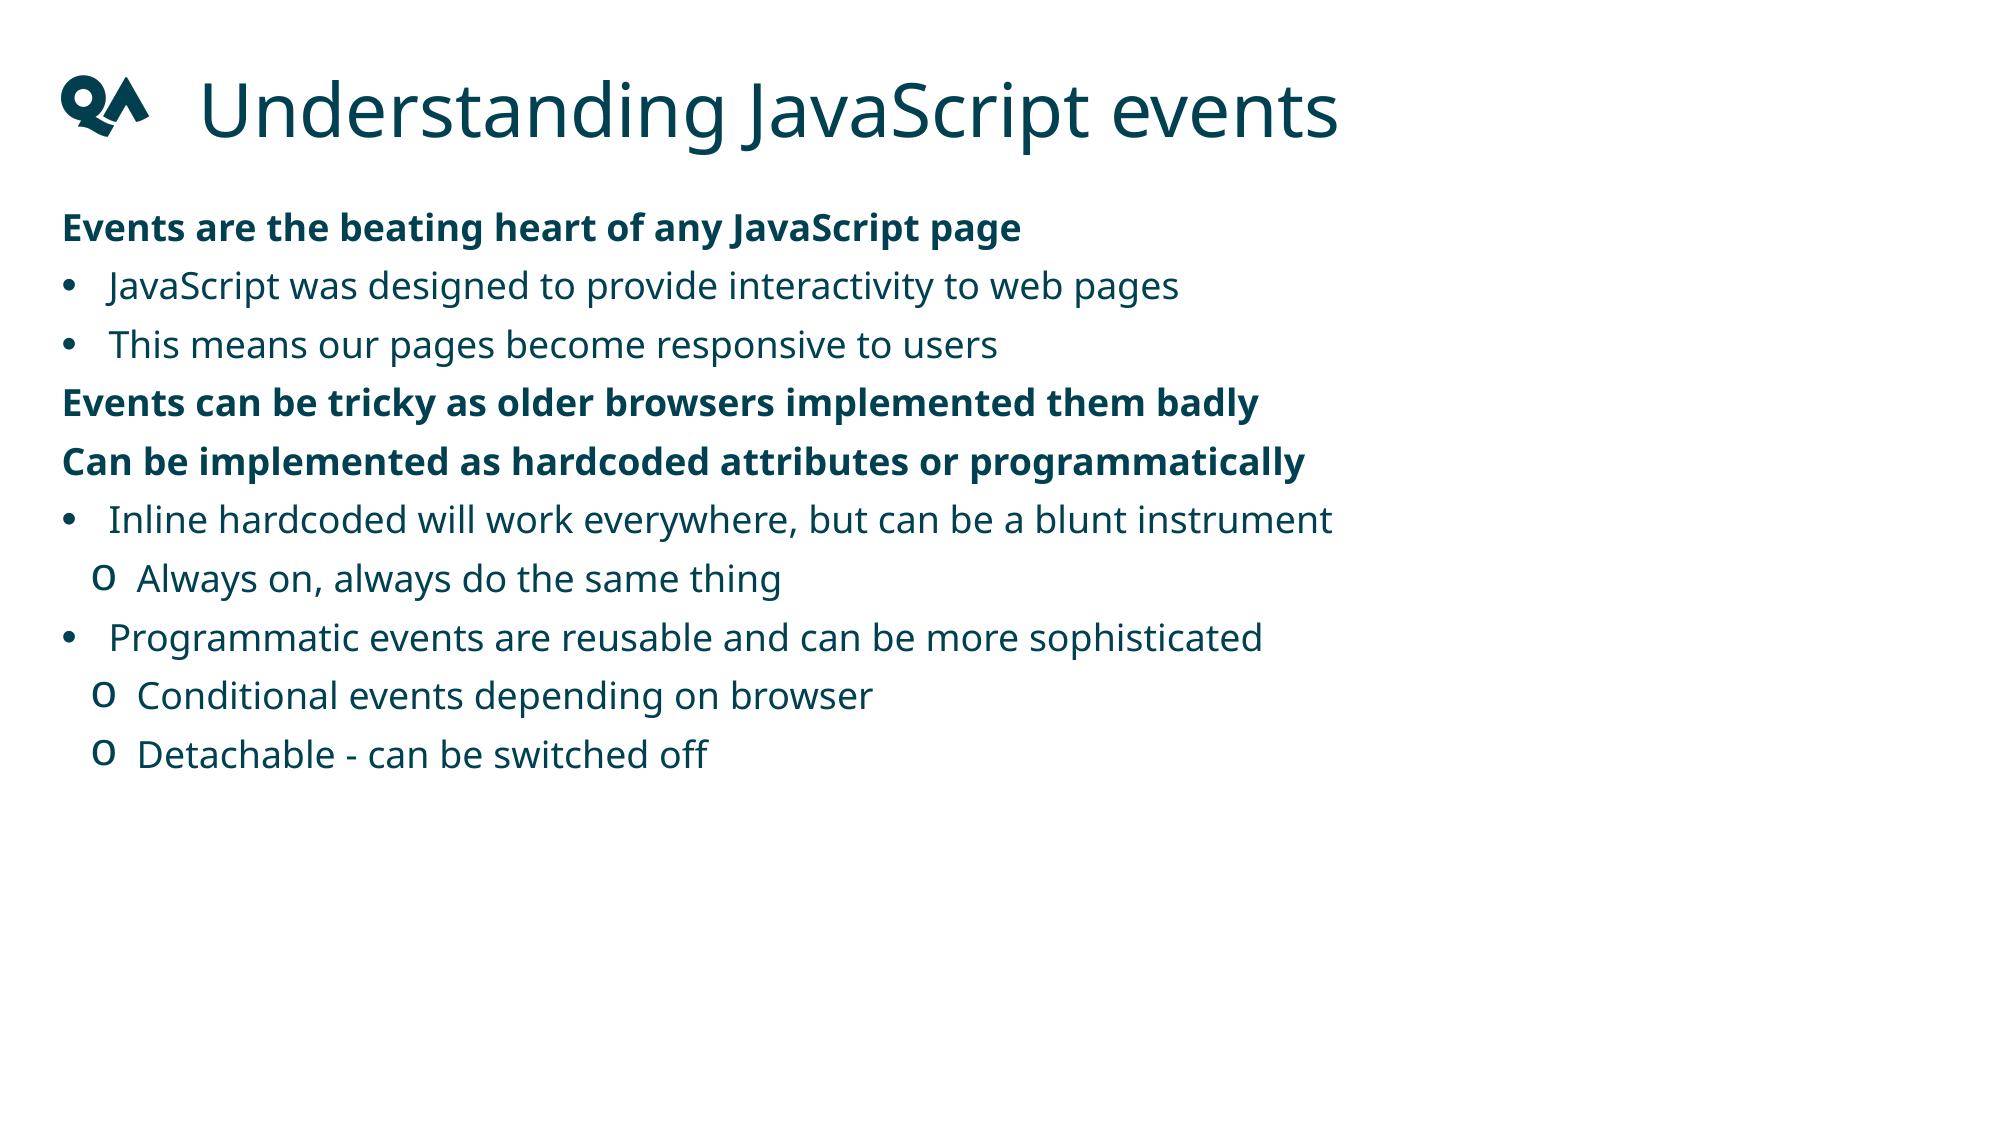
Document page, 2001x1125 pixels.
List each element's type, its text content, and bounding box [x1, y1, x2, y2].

list Understanding JavaScript events [198, 62, 1937, 148]
picture [44, 61, 166, 148]
list Events are the beating heart of any JavaScript page JavaScript was designed to provide interactivity to web pages This means our pages become responsive to users Events can be tricky as older browsers implemented them badly Can be implemented as hardcoded attributes or programmatically Inline hardcoded will work everywhere, but can be a blunt instrument Always on, always do the same thing Programmatic events are reusable and can be more sophisticated Conditional events depending on browser Detachable - can be switched off [61, 203, 1937, 1063]
